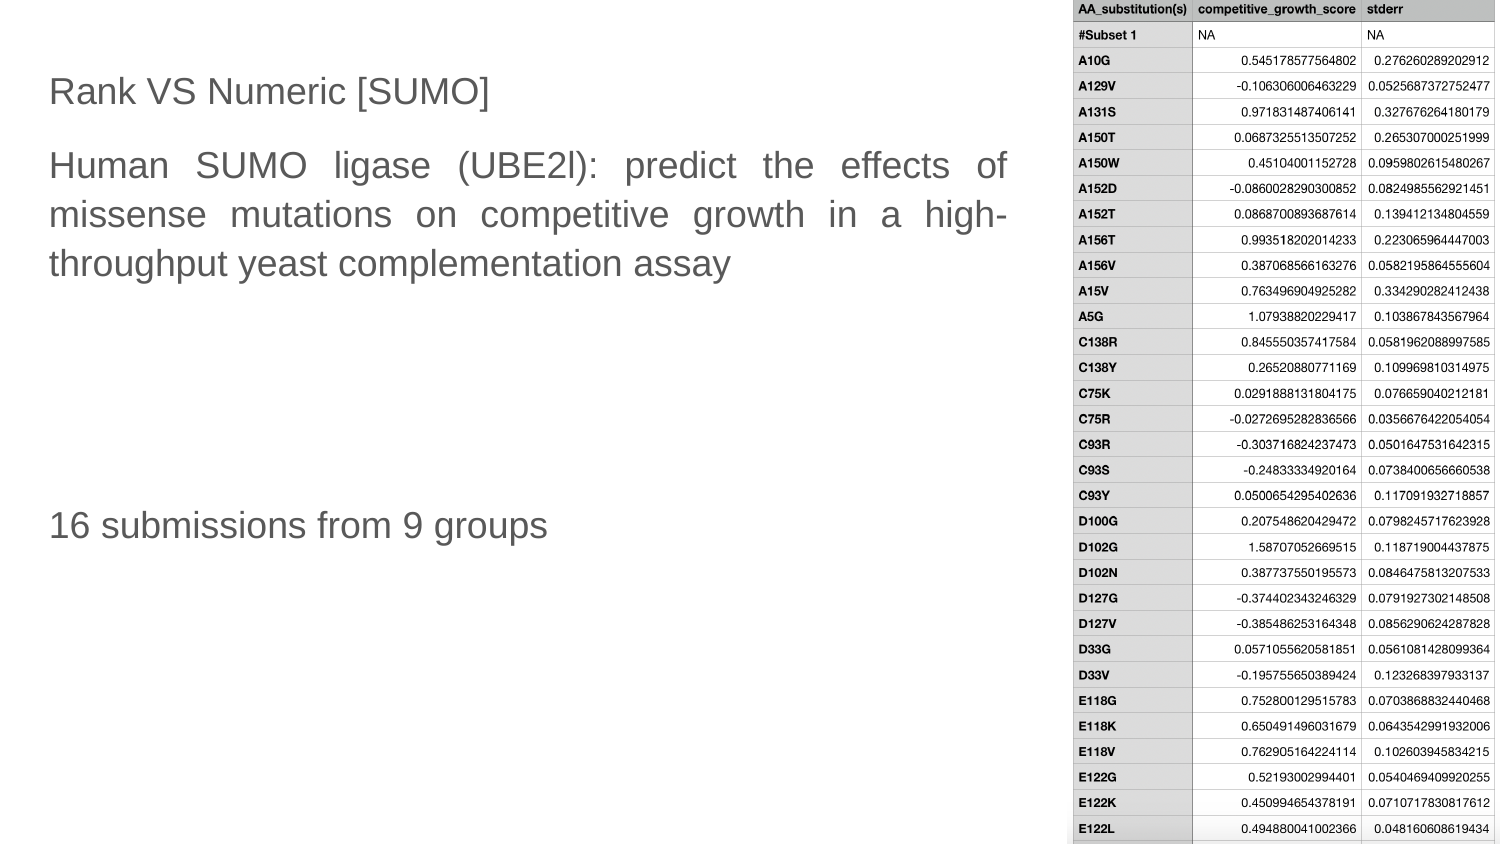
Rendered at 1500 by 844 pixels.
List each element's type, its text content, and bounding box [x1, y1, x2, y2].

list Rank VS Numeric [SUMO] Human SUMO ligase (UBE2l): predict the effects of missense mutations on competitive growth in a high-throughput yeast complementation assay 16 submissions from 9 groups [33, 40, 1023, 698]
picture [1066, 0, 1500, 844]
